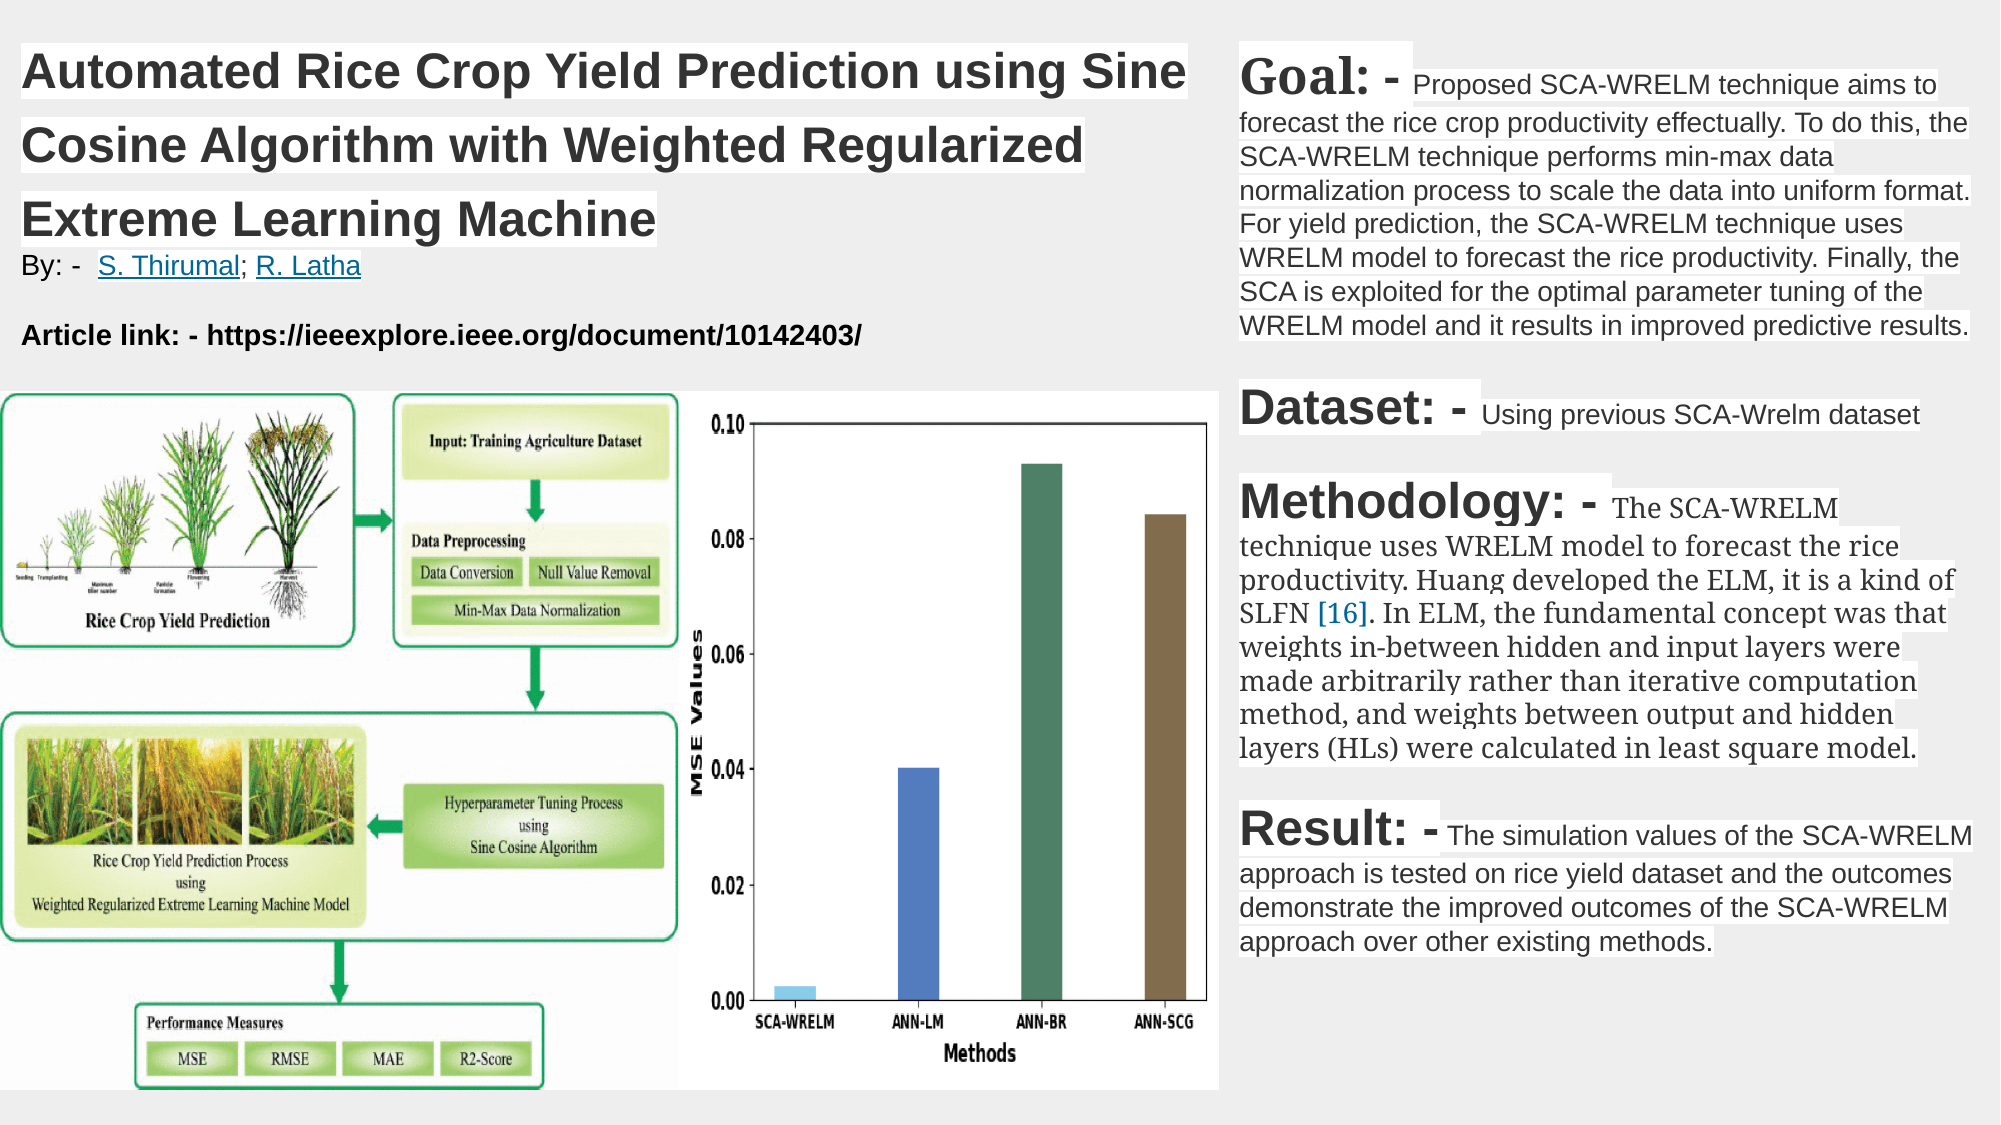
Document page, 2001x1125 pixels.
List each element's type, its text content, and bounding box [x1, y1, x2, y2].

text_box Goal: - Proposed SCA-WRELM technique aims to forecast the rice crop productivity effectually. To do this, the SCA-WRELM technique performs min-max data normalization process to scale the data into uniform format. For yield prediction, the SCA-WRELM technique uses WRELM model to forecast the rice productivity. Finally, the SCA is exploited for the optimal parameter tuning of the WRELM model and it results in improved predictive results. Dataset: - Using previous SCA-Wrelm dataset Methodology: - The SCA-WRELM technique uses WRELM model to forecast the rice productivity. Huang developed the ELM, it is a kind of SLFN [16]. In ELM, the fundamental concept was that weights in-between hidden and input layers were made arbitrarily rather than iterative computation method, and weights between output and hidden layers (HLs) were calculated in least square model. Result: - The simulation values of the SCA-WRELM approach is tested on rice yield dataset and the outcomes demonstrate the improved outcomes of the SCA-WRELM approach over other existing methods. [1224, 29, 1992, 1110]
picture [0, 391, 1219, 1091]
text_box Automated Rice Crop Yield Prediction using Sine Cosine Algorithm with Weighted Regularized Extreme Learning Machine By: - S. Thirumal; R. Latha Article link: - https://ieeexplore.ieee.org/document/10142403/ [5, 9, 1225, 414]
